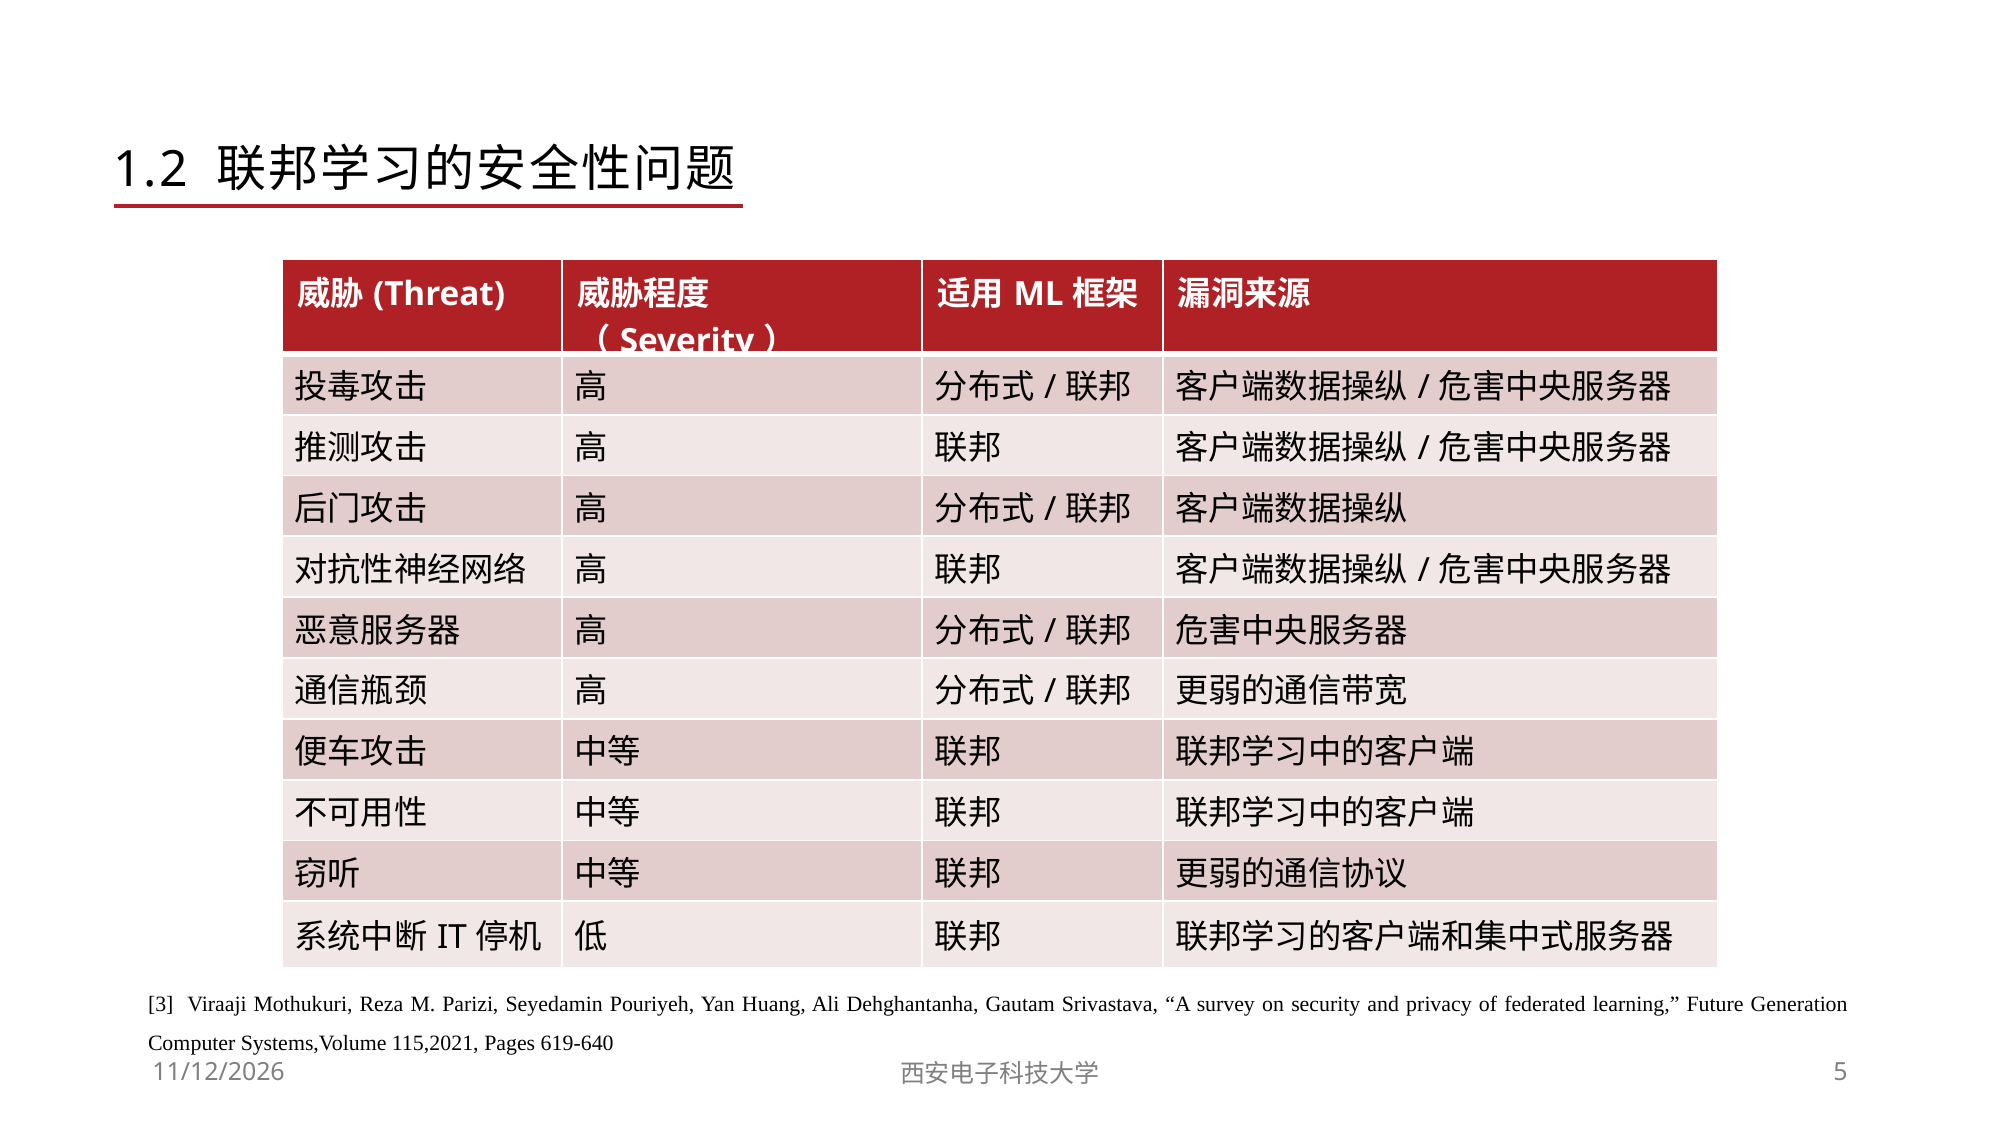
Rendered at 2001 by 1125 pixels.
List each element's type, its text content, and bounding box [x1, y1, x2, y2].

table_cell 危害中央服务器 [1164, 598, 1717, 657]
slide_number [137, 1063, 588, 1103]
table_cell 分布式/联邦 [923, 357, 1162, 414]
table_header 威胁(Threat) [283, 260, 561, 351]
table_cell 客户端数据操纵/危害中央服务器 [1164, 416, 1717, 475]
table_cell 中等 [563, 841, 921, 900]
table_cell 高 [563, 476, 921, 535]
table_cell 分布式/联邦 [923, 598, 1162, 657]
table_cell 投毒攻击 [283, 357, 561, 414]
table_header 漏洞来源 [1164, 260, 1717, 351]
table_cell 分布式/联邦 [923, 659, 1162, 718]
table_cell 联邦 [923, 537, 1162, 596]
table_cell 低 [563, 902, 921, 967]
table_cell 联邦 [923, 720, 1162, 779]
table_cell 推测攻击 [283, 416, 561, 475]
table_cell 后门攻击 [283, 476, 561, 535]
text_box 1.2 联邦学习的安全性问题 [98, 111, 816, 204]
table_cell 中等 [563, 781, 921, 840]
table_cell 对抗性神经网络 [283, 537, 561, 596]
table_cell 联邦 [923, 841, 1162, 900]
table_cell 高 [563, 416, 921, 475]
table_cell 高 [563, 357, 921, 414]
table_cell 更弱的通信协议 [1164, 841, 1717, 900]
table_header 威胁程度（Severity） [563, 260, 921, 351]
table_cell 恶意服务器 [283, 598, 561, 657]
table_cell 不可用性 [283, 781, 561, 840]
table_cell 联邦学习中的客户端 [1164, 781, 1717, 840]
table_cell 客户端数据操纵/危害中央服务器 [1164, 537, 1717, 596]
table_cell 中等 [563, 720, 921, 779]
table_cell 联邦学习的客户端和集中式服务器 [1164, 902, 1717, 967]
table_cell 通信瓶颈 [283, 659, 561, 718]
table_cell 客户端数据操纵 [1164, 476, 1717, 535]
table_cell 客户端数据操纵/危害中央服务器 [1164, 357, 1717, 414]
table_cell 联邦学习中的客户端 [1164, 720, 1717, 779]
footer 西安电子科技大学 [662, 1063, 1338, 1103]
table_cell 高 [563, 598, 921, 657]
table_header 适用ML框架 [923, 260, 1162, 351]
table_cell 联邦 [923, 781, 1162, 840]
slide_number 5 [1412, 1063, 1863, 1103]
text_box [3] Viraaji Mothukuri, Reza M. Parizi, Seyedamin Pouriyeh, Yan Huang, Ali Dehghantanha, Gautam Srivastava, “A survey on security and privacy of federated learning,” Future Generation Computer Systems,Volume 115,2021, Pages 619-640 [133, 968, 1867, 1063]
table_cell 高 [563, 659, 921, 718]
table_cell 系统中断IT停机 [283, 902, 561, 967]
table_cell 高 [563, 537, 921, 596]
table_cell 窃听 [283, 841, 561, 900]
table_cell 更弱的通信带宽 [1164, 659, 1717, 718]
table_cell 便车攻击 [283, 720, 561, 779]
table_cell 分布式/联邦 [923, 476, 1162, 535]
table_cell 联邦 [923, 416, 1162, 475]
table_cell 联邦 [923, 902, 1162, 967]
